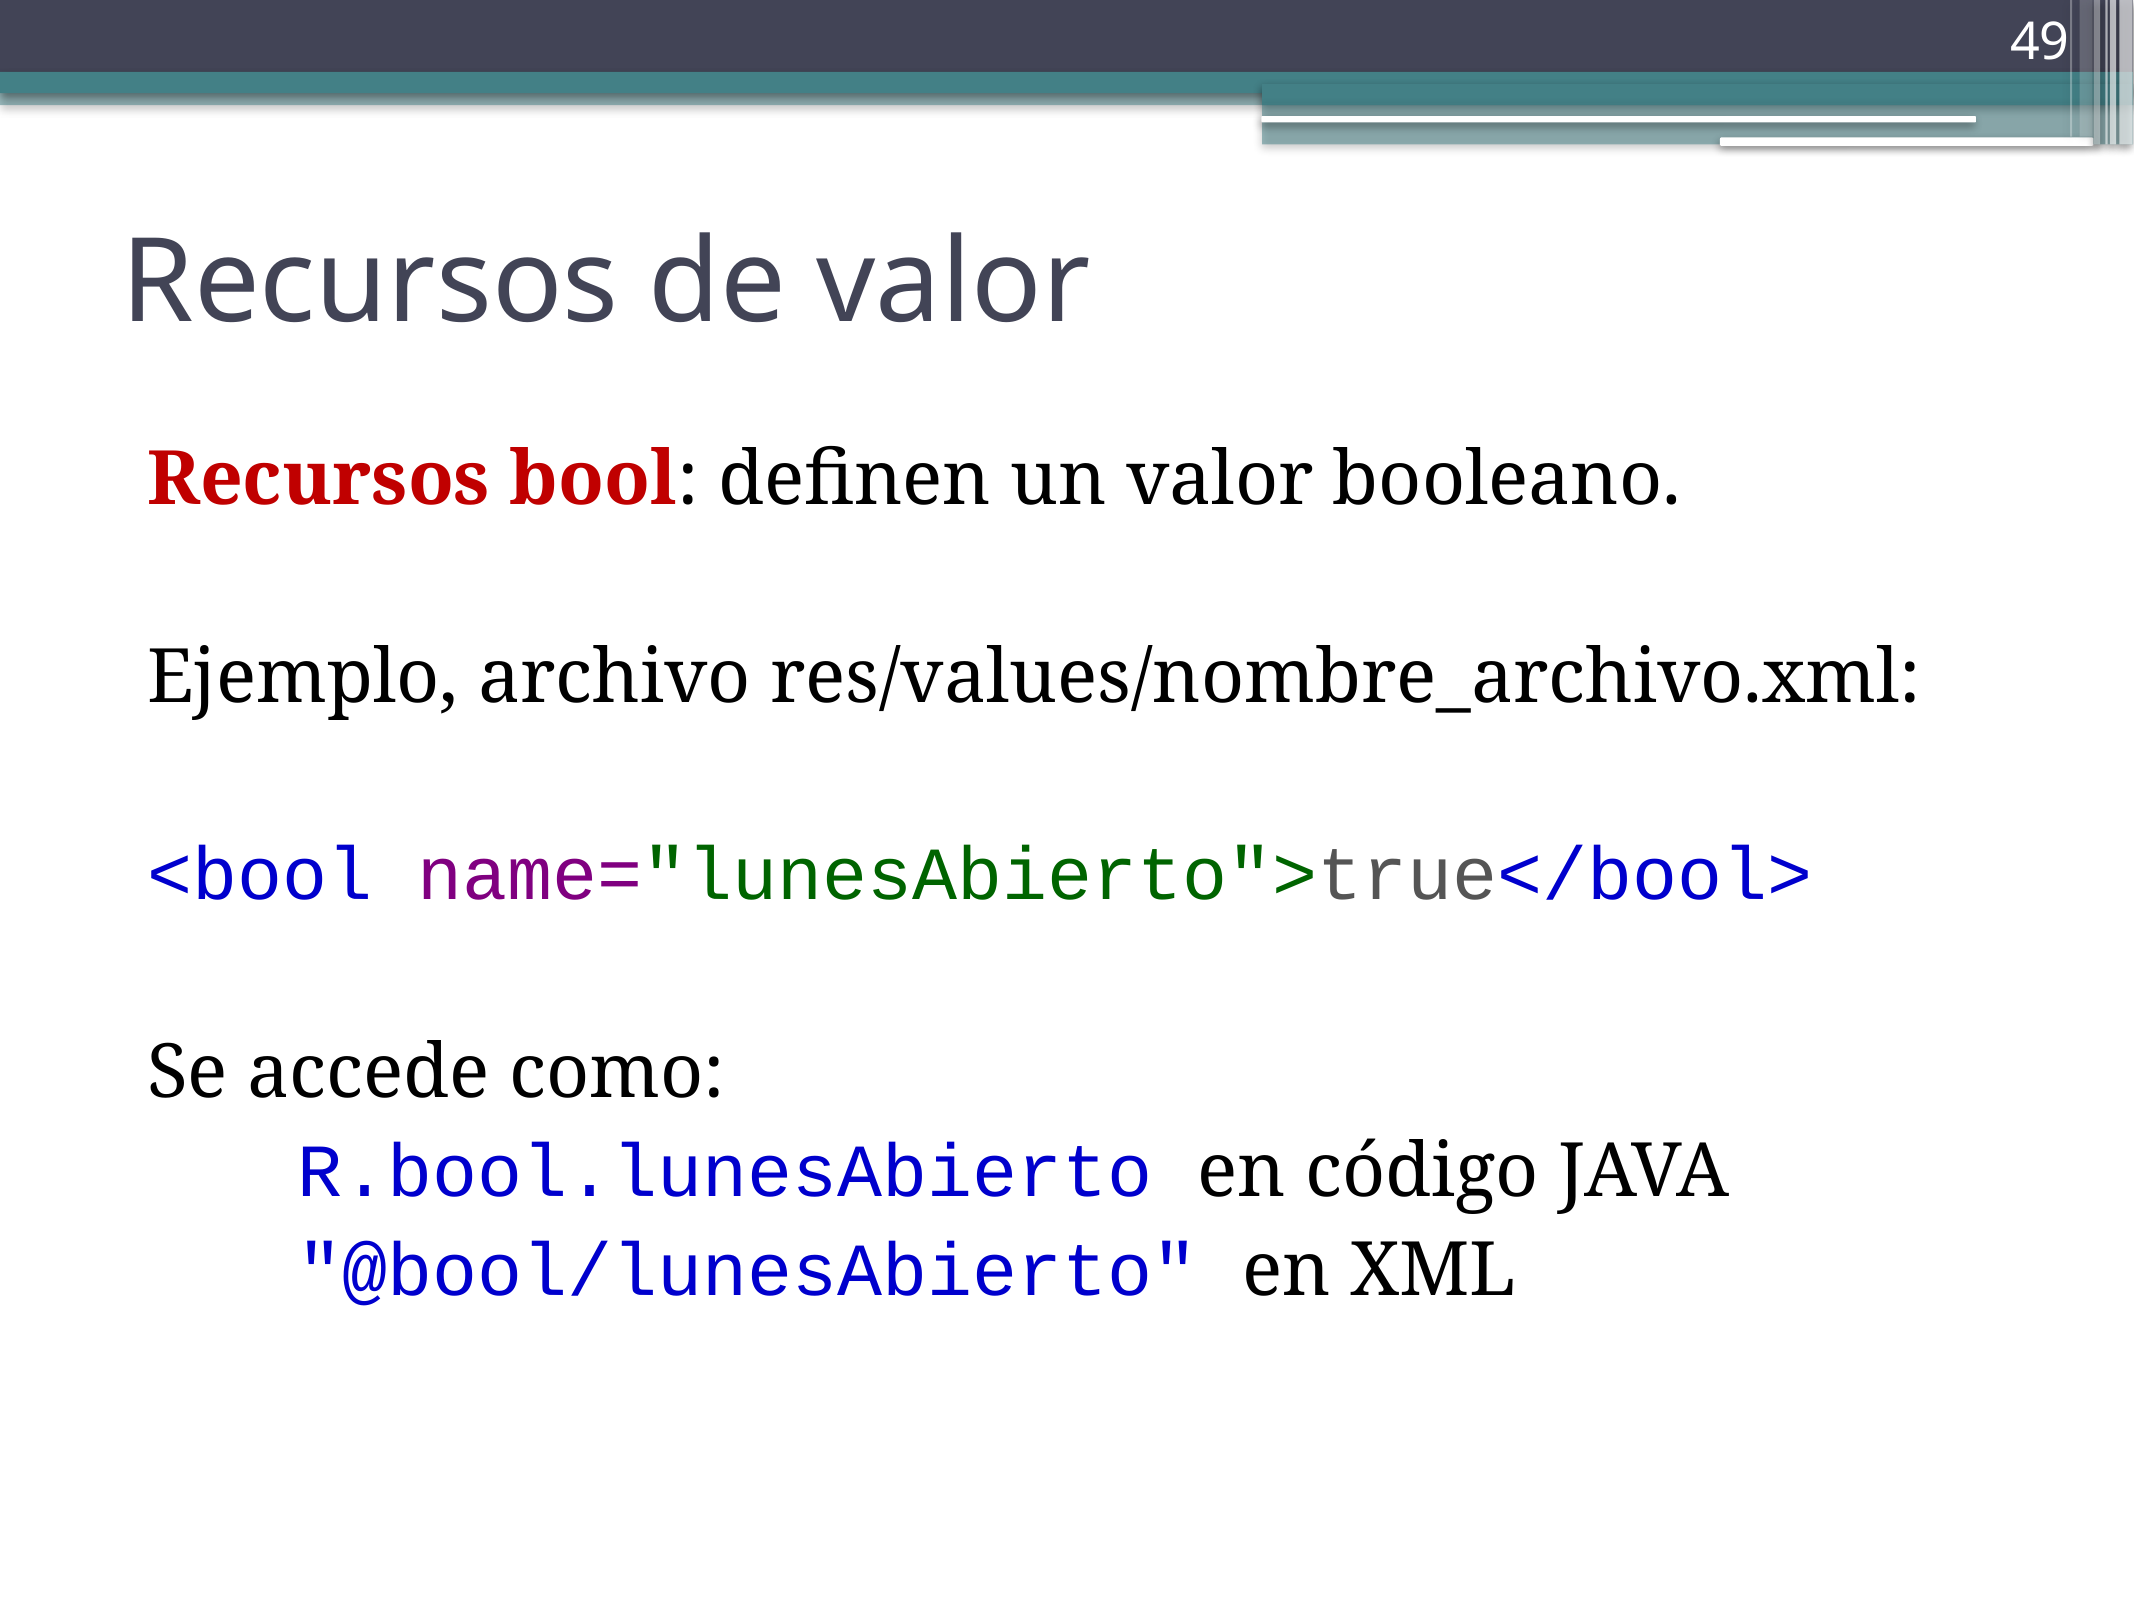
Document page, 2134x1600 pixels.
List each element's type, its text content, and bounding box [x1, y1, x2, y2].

list Recursos bool: definen un valor booleano. Ejemplo, archivo res/values/nombre_archivo.xml: <bool name="lunesAbierto">true</bool> Se accede como: R.bool.lunesAbierto en código JAVA "@bool/lunesAbierto" en XML [106, 421, 2027, 1534]
slide_number 49 [1907, 0, 2085, 86]
title Recursos de valor [106, 150, 2027, 399]
